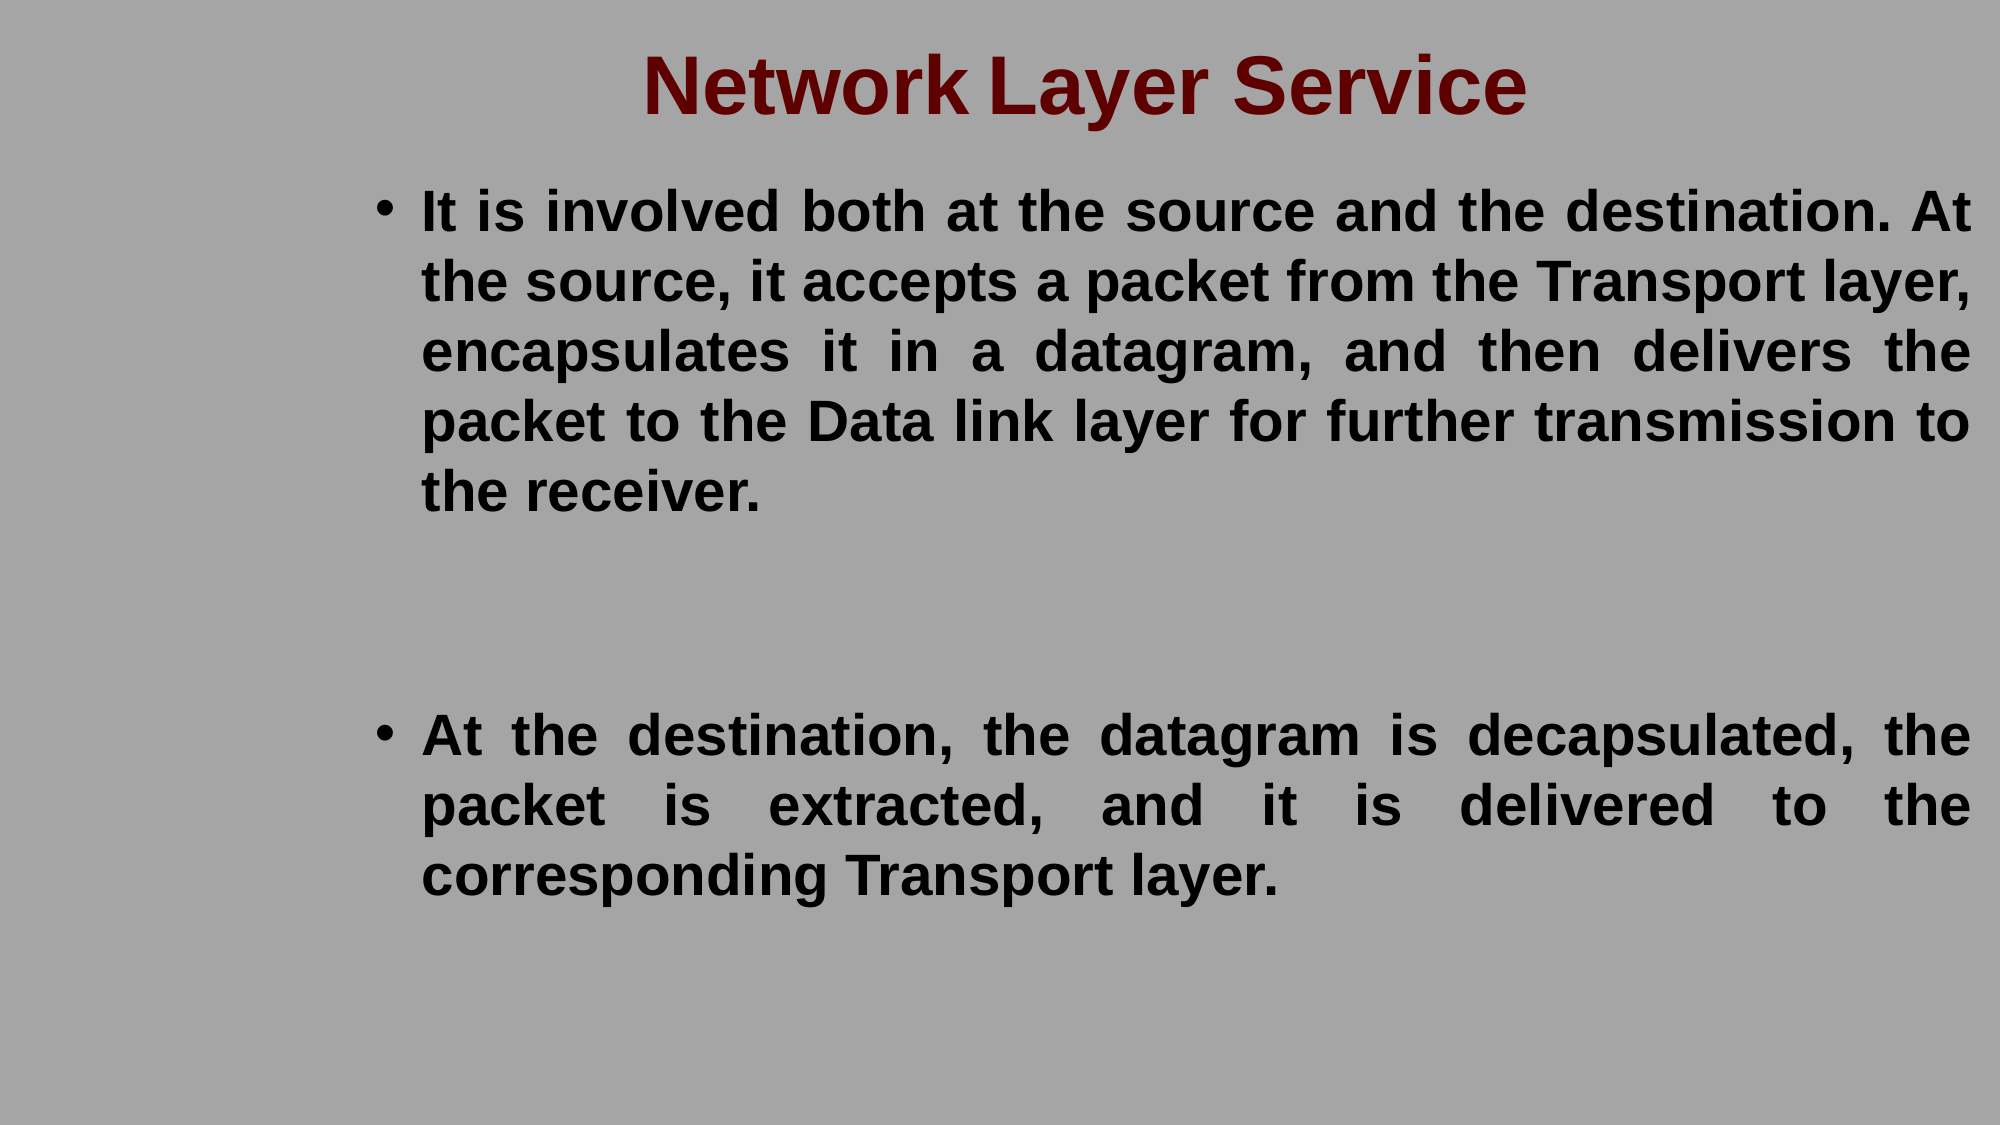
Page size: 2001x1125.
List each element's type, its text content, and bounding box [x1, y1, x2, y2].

text_box It is involved both at the source and the destination. At the source, it accepts a packet from the Transport layer, encapsulates it in a datagram, and then delivers the packet to the Data link layer for further transmission to the receiver. At the destination, the datagram is decapsulated, the packet is extracted, and it is delivered to the corresponding Transport layer. [359, 165, 1989, 915]
text_box Network Layer Service [626, 25, 1550, 139]
